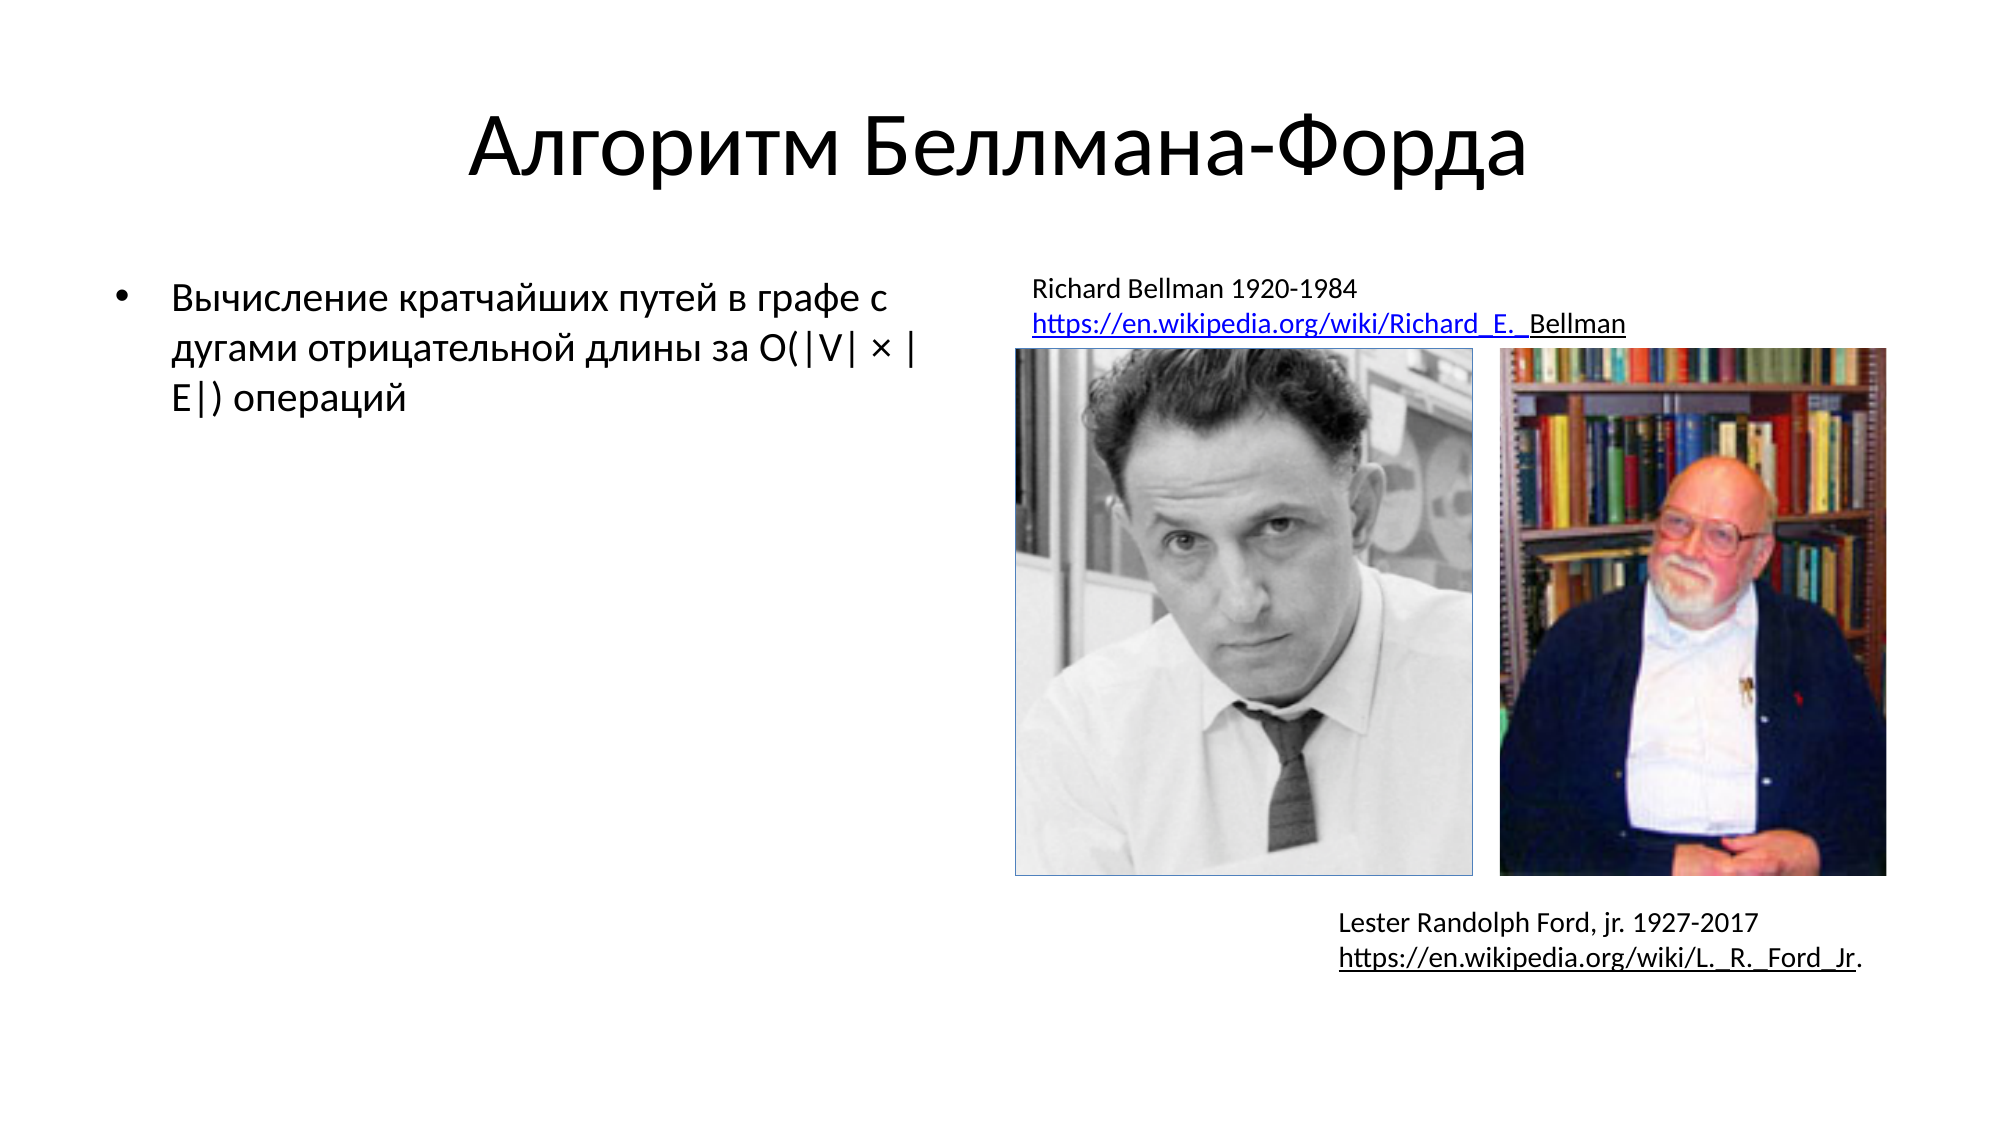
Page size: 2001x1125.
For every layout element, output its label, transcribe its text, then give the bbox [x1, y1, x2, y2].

text_box Lester Randolph Ford, jr. 1927-2017 https://en.wikipedia.org/wiki/L._R._Ford_Jr. [1323, 896, 1885, 982]
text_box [1013, 262, 1652, 876]
title Алгоритм Беллмана-Форда [99, 45, 1900, 233]
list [1655, 348, 1887, 876]
list Вычисление кратчайших путей в графе c дугами отрицательной длины за O(|V| × |E|) операций Bellman, Richard (1958). "On a routing problem". Quarterly of Applied Mathematics 16: 87–90. MR 0102435. Ford, Lester Randolph, Jr.; Fulkerson, D. R. (1962). Flows in Networks. Princeton University Press. [99, 262, 984, 1005]
